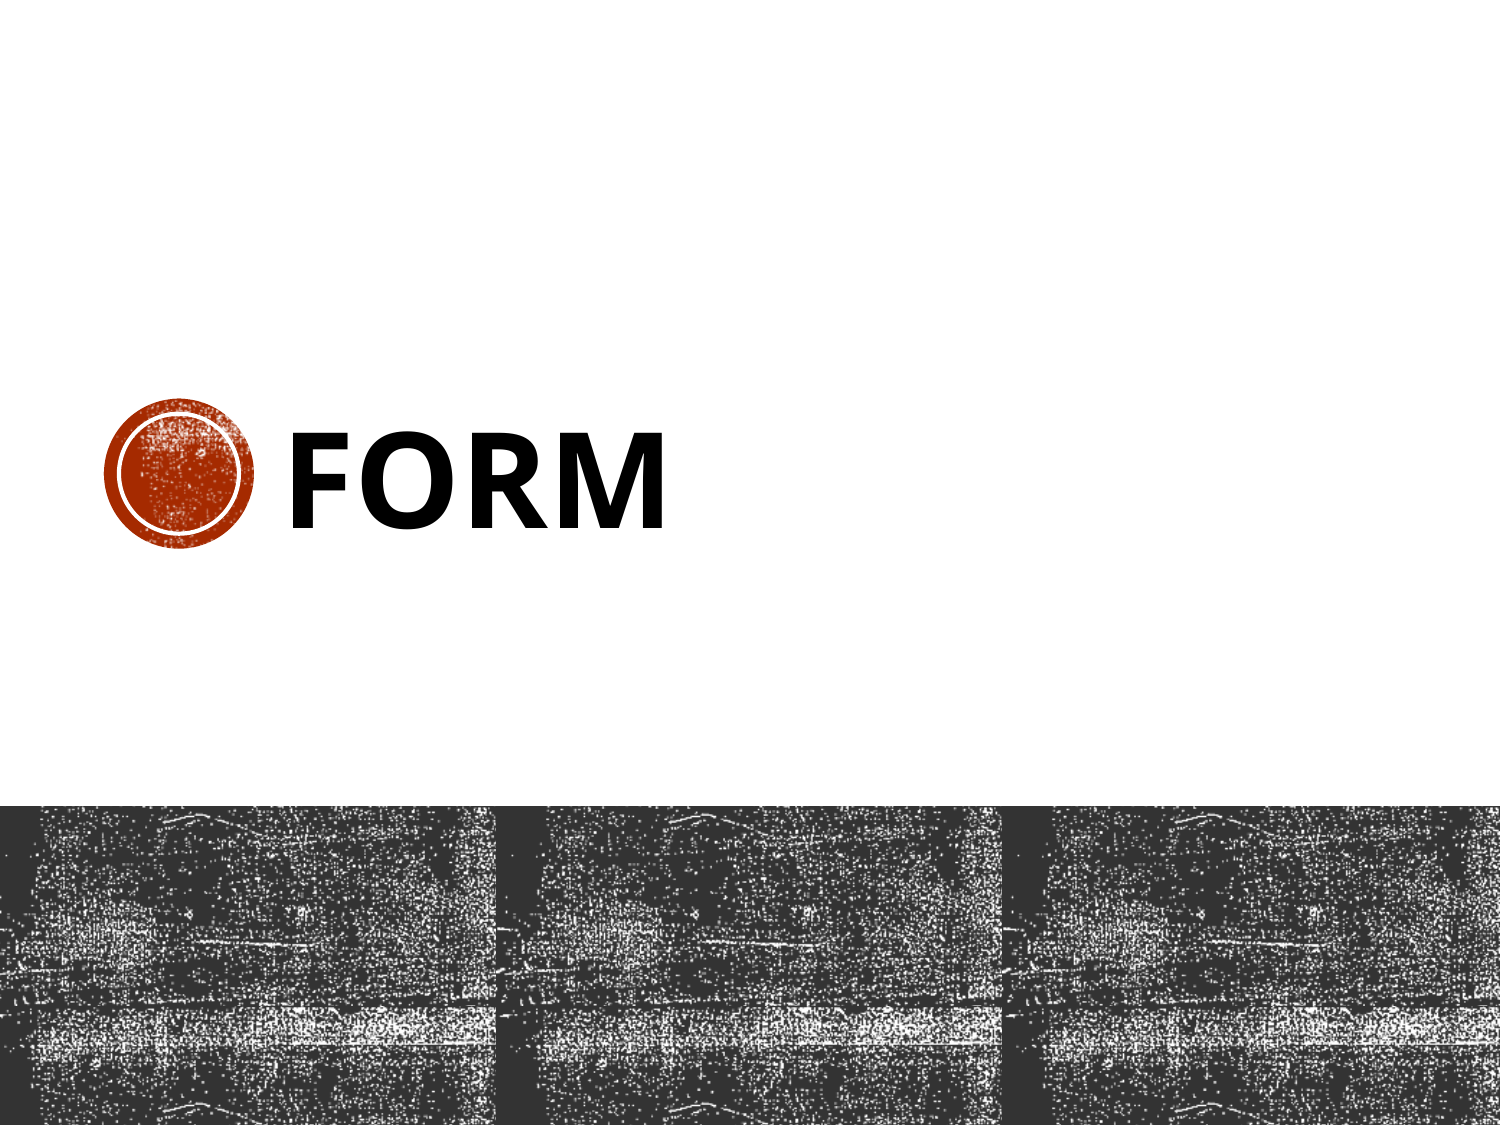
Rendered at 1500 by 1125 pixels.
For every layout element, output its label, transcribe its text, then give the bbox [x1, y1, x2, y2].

title form [266, 201, 1409, 779]
